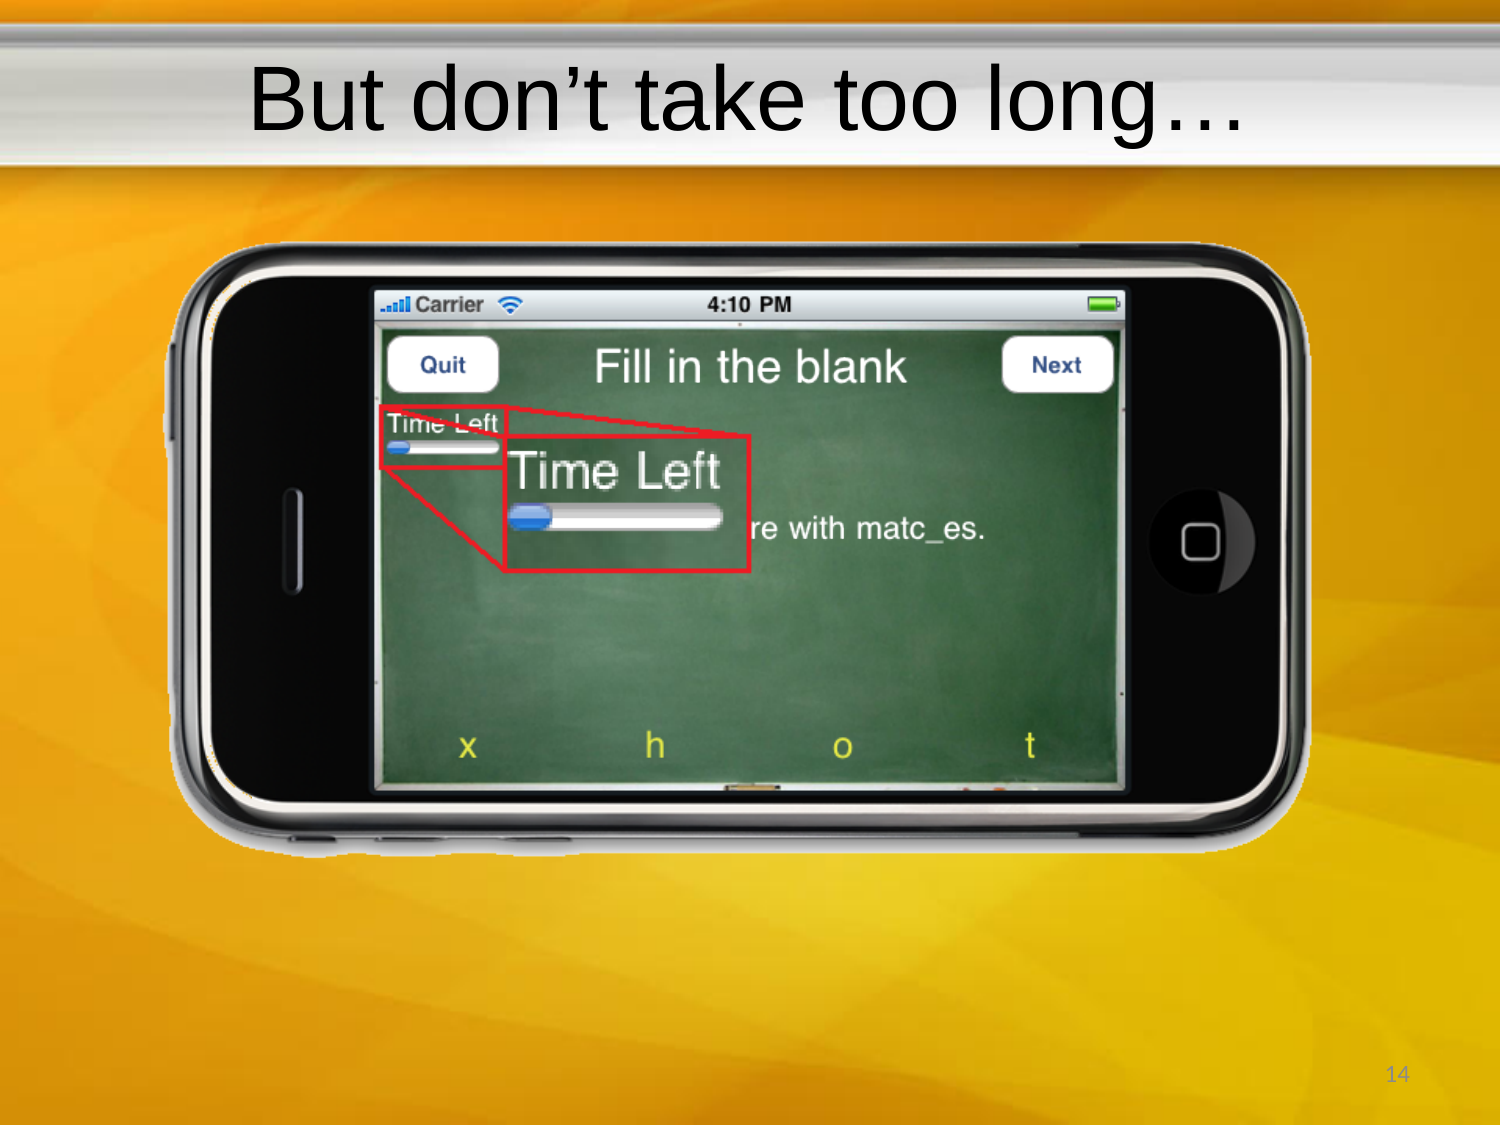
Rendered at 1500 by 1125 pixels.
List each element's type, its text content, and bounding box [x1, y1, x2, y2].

slide_number 14 [1074, 1042, 1425, 1103]
picture [0, 0, 1500, 1125]
title But don’t take too long… [75, 0, 1425, 188]
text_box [107, 220, 1393, 905]
